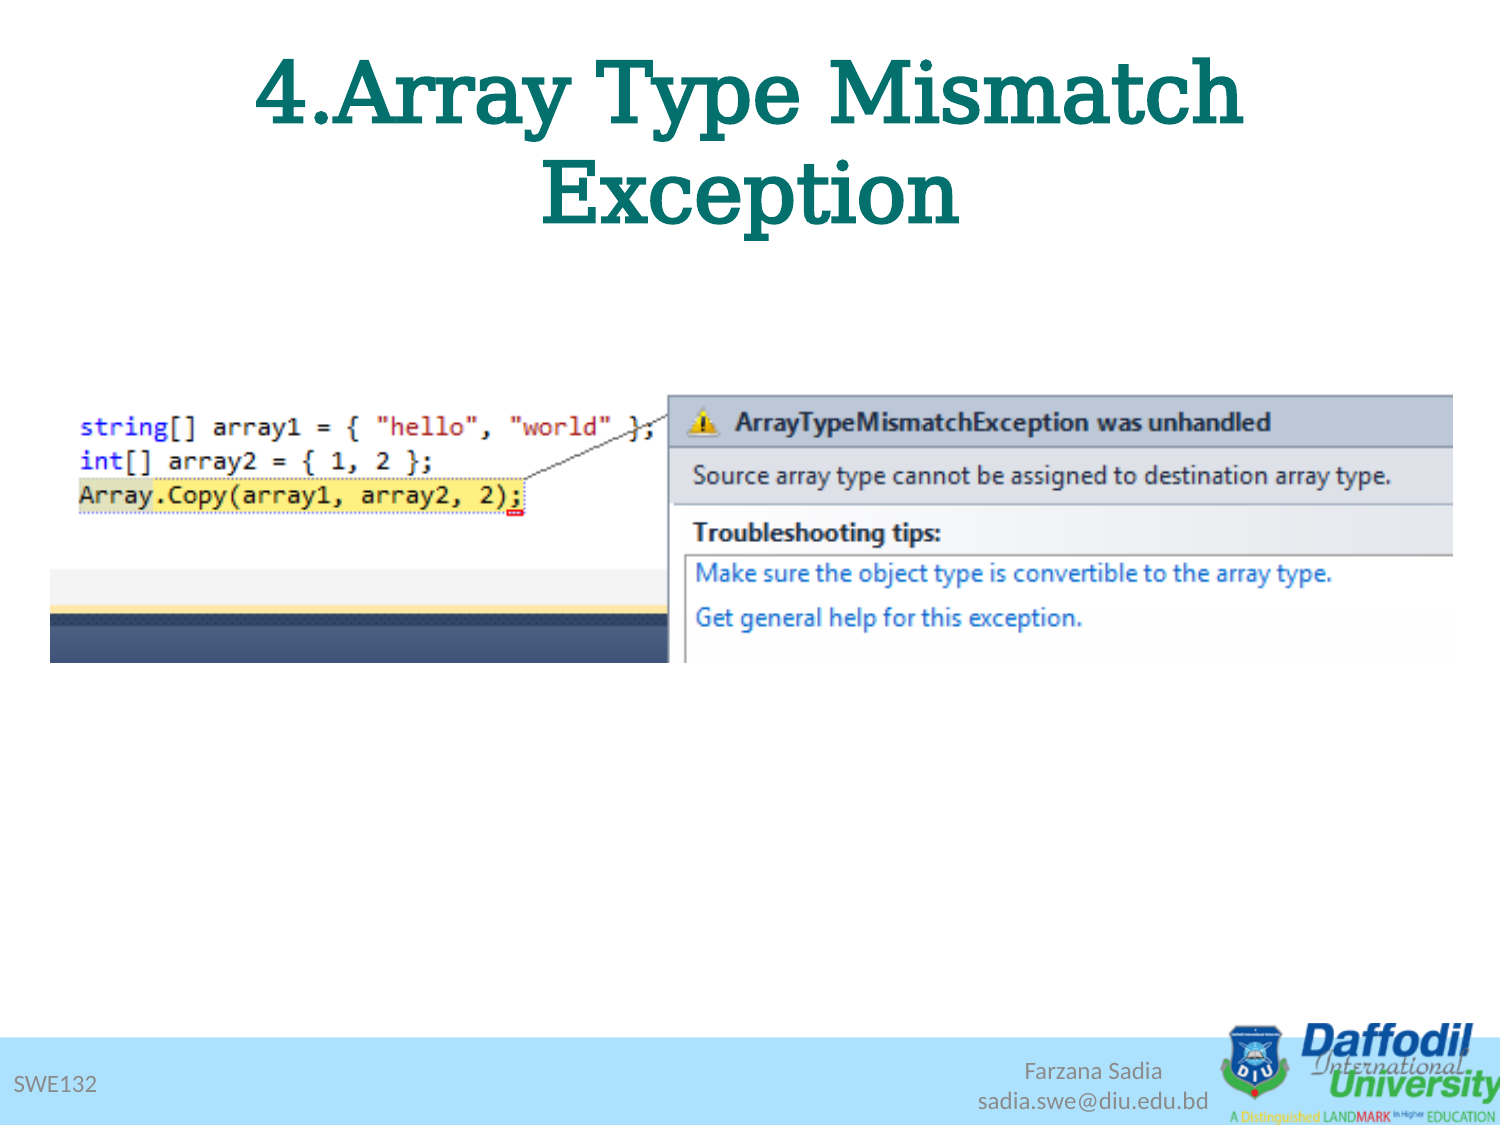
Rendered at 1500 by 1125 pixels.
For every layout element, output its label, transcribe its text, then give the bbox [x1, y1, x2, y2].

picture [49, 387, 1454, 663]
title 4.Array Type Mismatch Exception [75, 45, 1425, 233]
picture [1220, 1023, 1500, 1125]
